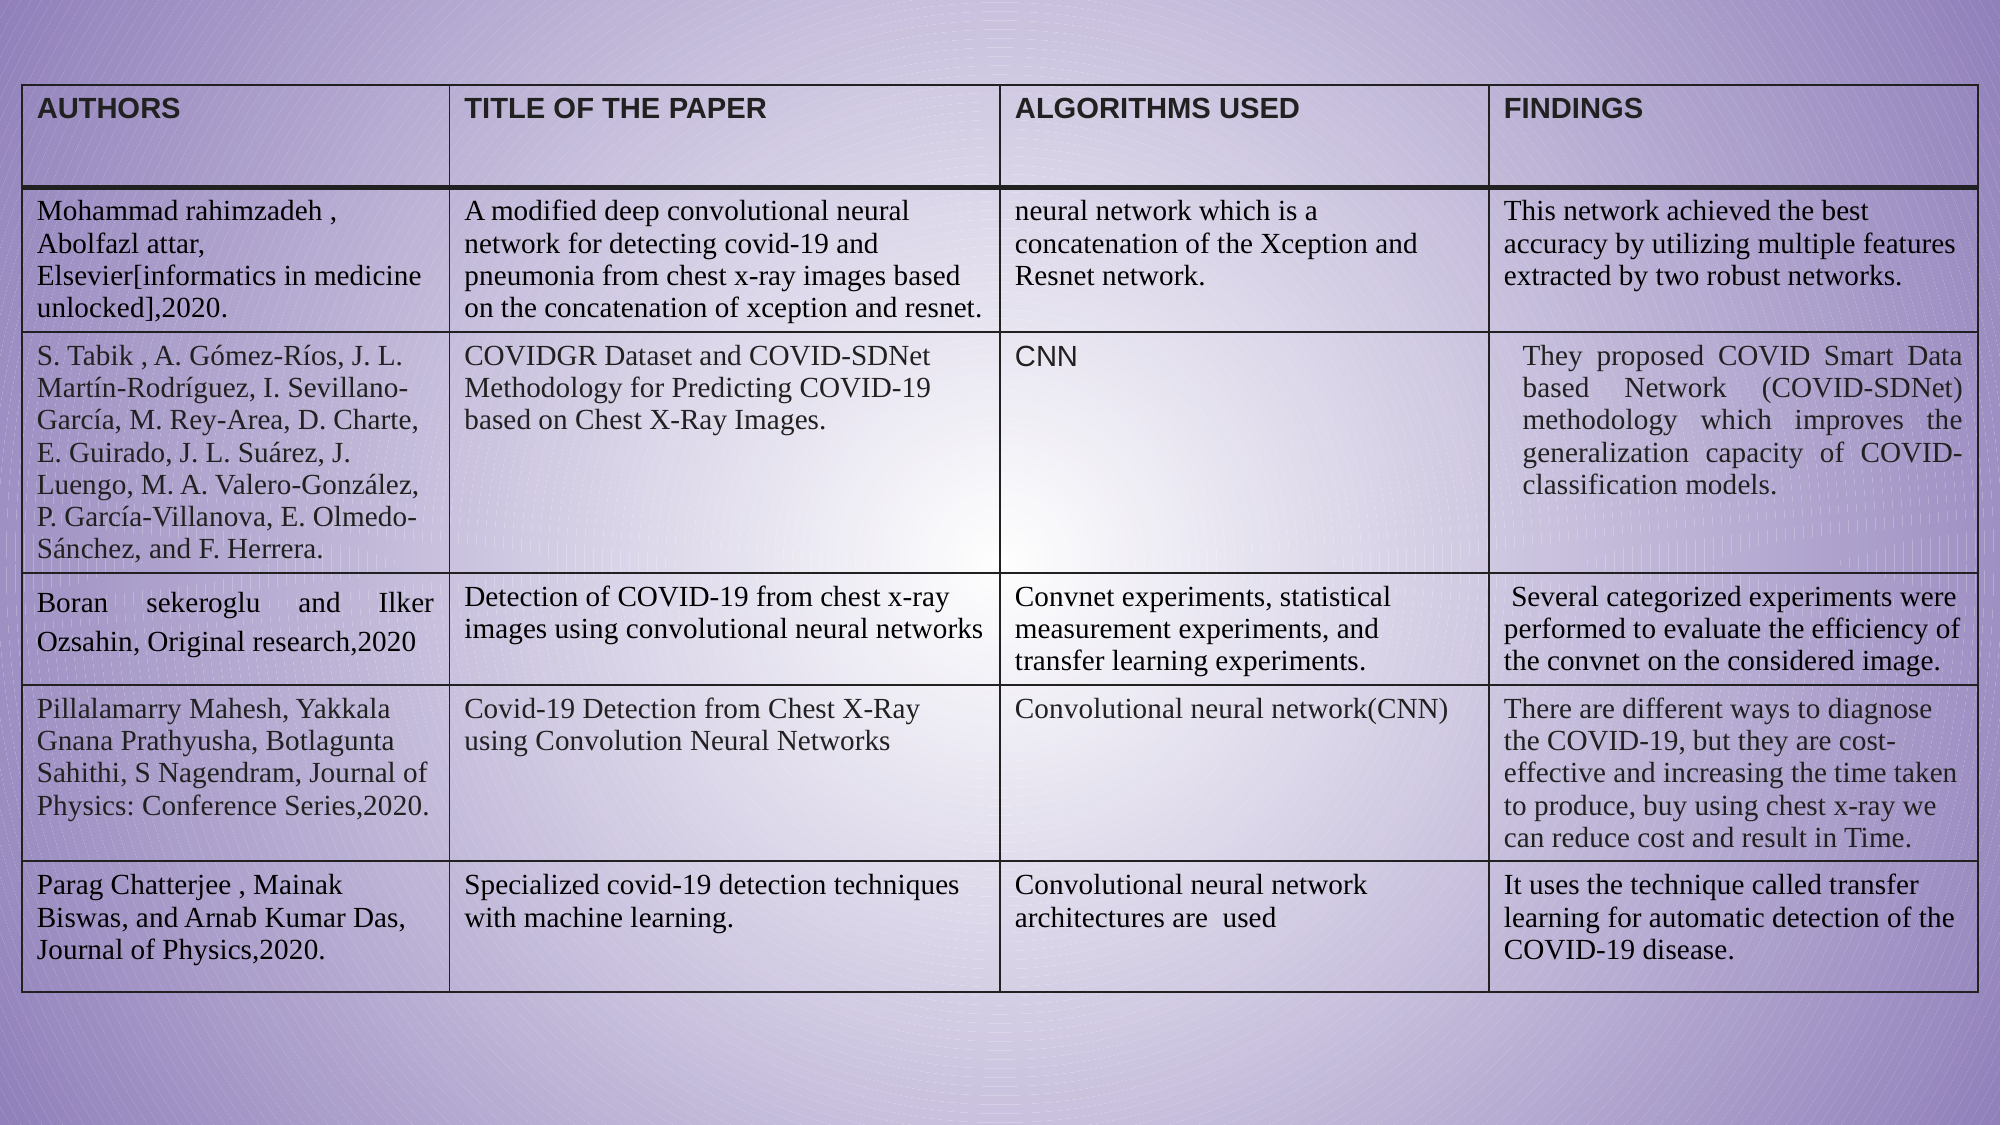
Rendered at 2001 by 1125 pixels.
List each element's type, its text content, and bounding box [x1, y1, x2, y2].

table_cell Mohammad rahimzadeh , Abolfazl attar, Elsevier[informatics in medicine unlocked],2020. [23, 190, 449, 331]
table_cell Pillalamarry Mahesh, Yakkala Gnana Prathyusha, Botlagunta Sahithi, S Nagendram, Journal of Physics: Conference Series,2020. [23, 686, 449, 860]
table_cell Parag Chatterjee , Mainak Biswas, and Arnab Kumar Das, Journal of Physics,2020. [23, 862, 449, 991]
table_cell There are different ways to diagnose the COVID-19, but they are cost-effective and increasing the time taken to produce, buy using chest x-ray we can reduce cost and result in Time. [1490, 686, 1977, 860]
table_header FINDINGS [1490, 86, 1977, 185]
table_cell CNN [1001, 333, 1488, 572]
table_cell S. Tabik , A. Gómez-Ríos, J. L. Martín-Rodríguez, I. Sevillano-García, M. Rey-Area, D. Charte, E. Guirado, J. L. Suárez, J. Luengo, M. A. Valero-González, P. García-Villanova, E. Olmedo-Sánchez, and F. Herrera. [23, 333, 449, 572]
table_cell It uses the technique called transfer learning for automatic detection of the COVID-19 disease. [1490, 862, 1977, 991]
table_cell Convnet experiments, statistical measurement experiments, and transfer learning experiments. [1001, 574, 1488, 684]
table_cell Boran sekeroglu and Ilker Ozsahin, Original research,2020 [23, 574, 449, 684]
table_cell COVIDGR Dataset and COVID-SDNet Methodology for Predicting COVID-19 based on Chest X-Ray Images. [450, 333, 999, 572]
table_cell Specialized covid-19 detection techniques with machine learning. [450, 862, 999, 991]
table_cell A modified deep convolutional neural network for detecting covid-19 and pneumonia from chest x-ray images based on the concatenation of xception and resnet. [450, 190, 999, 331]
table_header AUTHORS [23, 86, 449, 185]
table_cell This network achieved the best accuracy by utilizing multiple features extracted by two robust networks. [1490, 190, 1977, 331]
table_header ALGORITHMS USED [1001, 86, 1488, 185]
table_cell Covid-19 Detection from Chest X-Ray using Convolution Neural Networks [450, 686, 999, 860]
table_cell Several categorized experiments were performed to evaluate the efficiency of the convnet on the considered image. [1490, 574, 1977, 684]
table_cell Convolutional neural network(CNN) [1001, 686, 1488, 860]
table_cell Convolutional neural network architectures are used [1001, 862, 1488, 991]
table_cell Detection of COVID-19 from chest x-ray images using convolutional neural networks [450, 574, 999, 684]
table_header TITLE OF THE PAPER [450, 86, 999, 185]
table_cell neural network which is a concatenation of the Xception and Resnet network. [1001, 190, 1488, 331]
table_cell They proposed COVID Smart Data based Network (COVID-SDNet) methodology which improves the generalization capacity of COVID-classification models. [1490, 333, 1977, 572]
